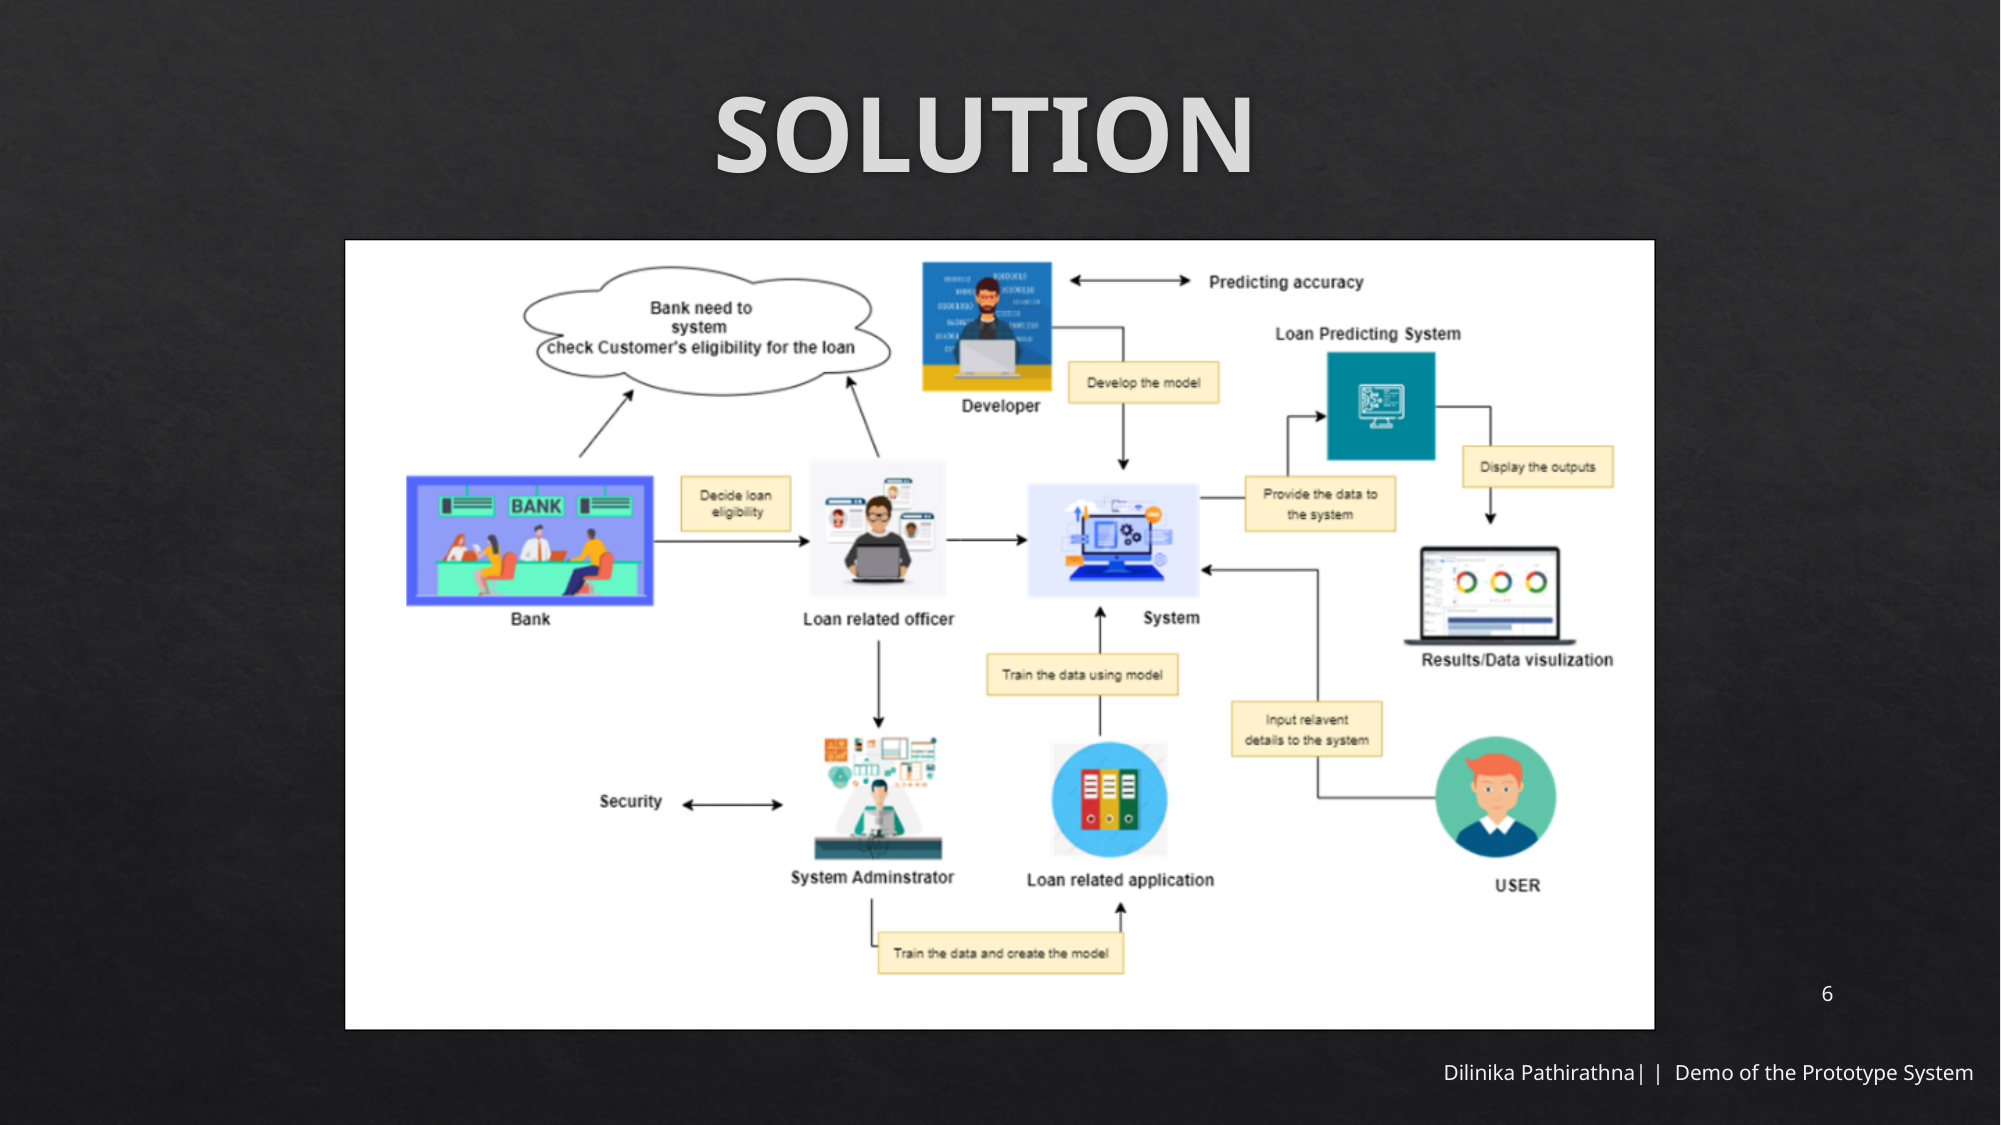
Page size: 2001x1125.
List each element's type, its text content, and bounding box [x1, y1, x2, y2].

title SOLUTION [150, 51, 1850, 211]
slide_number 6 [1724, 965, 1849, 1025]
footer Dilinika Pathirathna| | Demo of the Prototype System [10, 1054, 1989, 1115]
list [344, 239, 1656, 1031]
